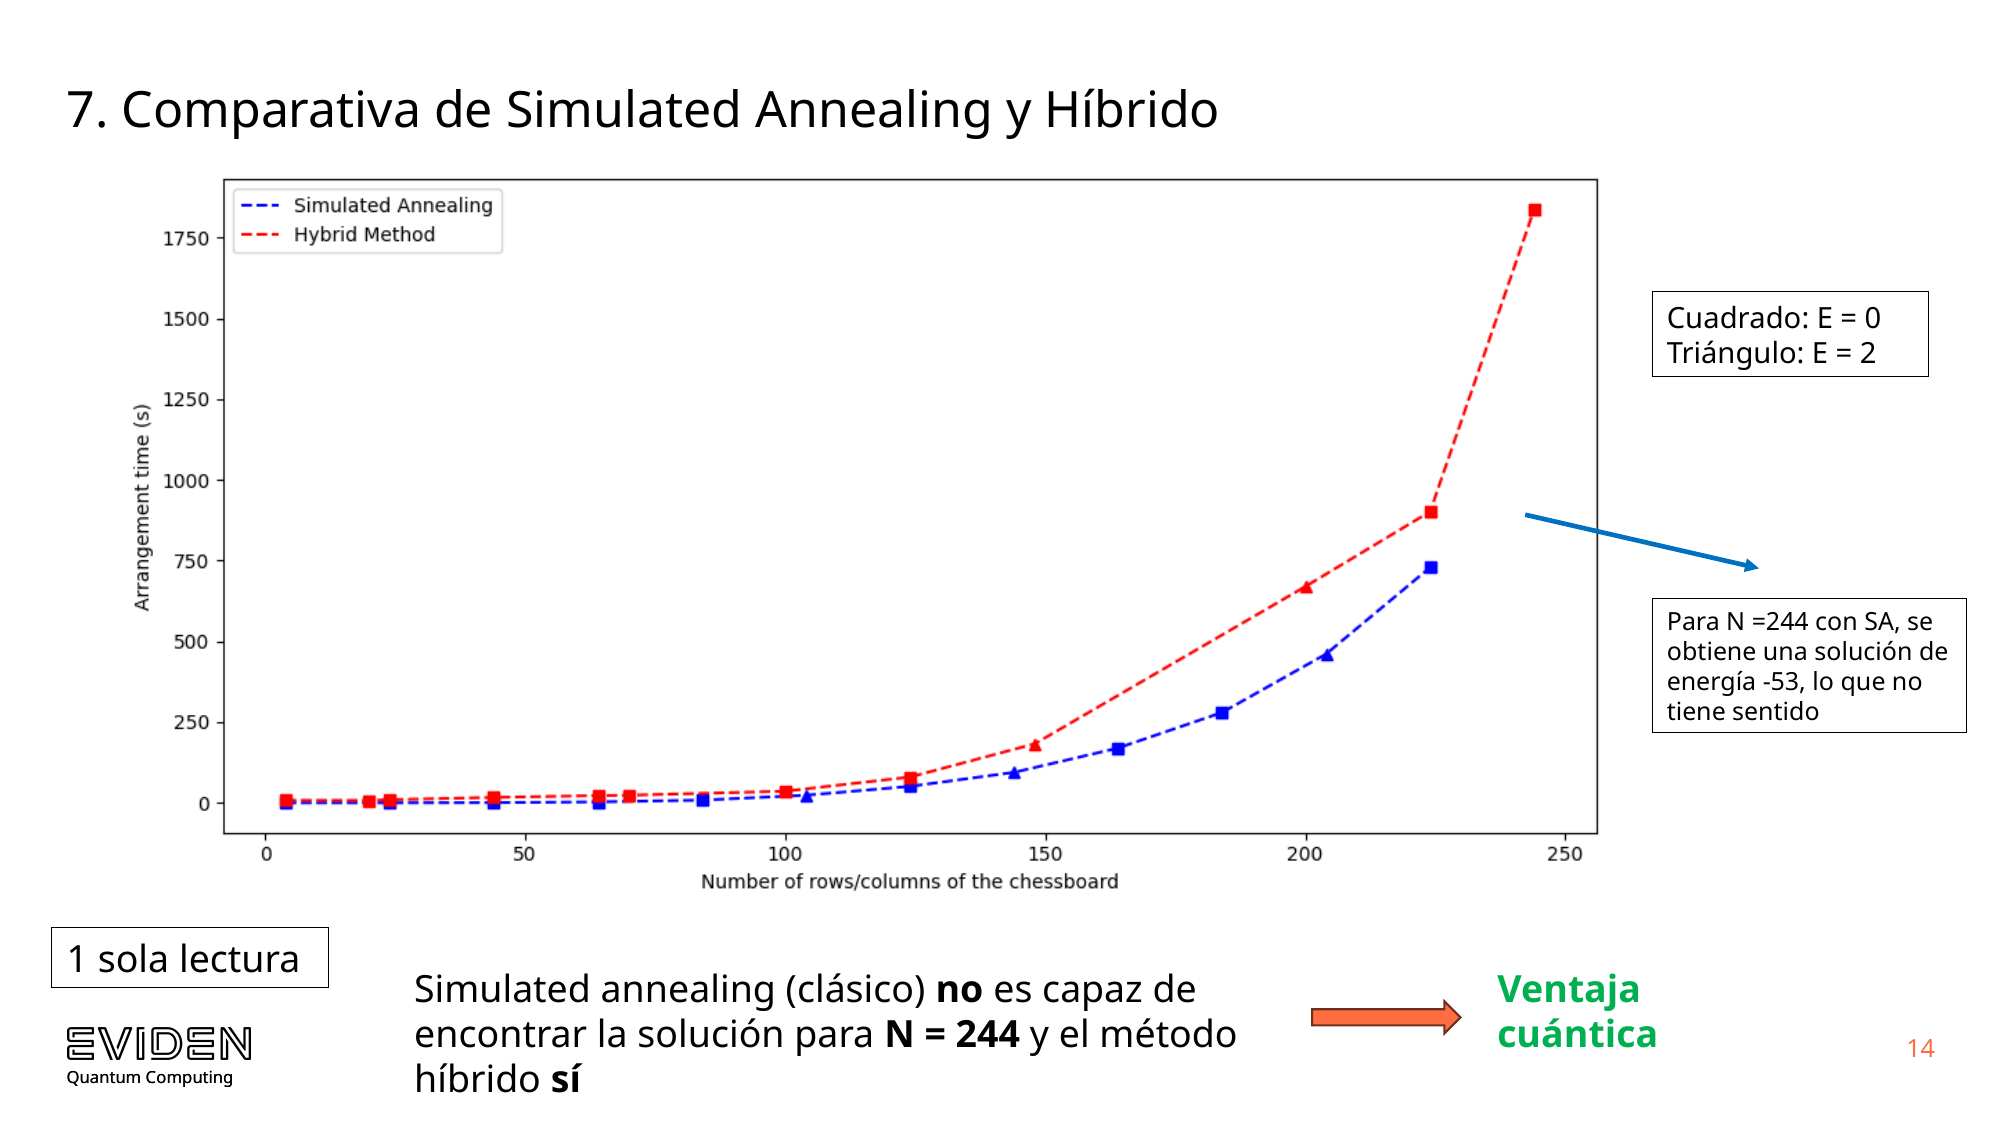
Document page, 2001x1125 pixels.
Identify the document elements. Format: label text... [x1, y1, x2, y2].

text_box Ventaja cuántica [1482, 957, 1759, 1063]
title 7. Comparativa de Simulated Annealing y Híbrido [51, 77, 1936, 138]
text_box Simulated annealing (clásico) no es capaz de encontrar la solución para N = 244 y el método híbrido sí [399, 957, 1316, 1108]
picture [123, 166, 1621, 926]
picture [67, 1027, 251, 1060]
text_box [1311, 998, 1462, 1037]
text_box 1 sola lectura [51, 927, 329, 988]
text_box Para N =244 con SA, se obtiene una solución de energía -53, lo que no tiene sentido [1652, 598, 1967, 733]
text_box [1525, 514, 1759, 569]
text_box Cuadrado: E = 0 Triángulo: E = 2 [1652, 291, 1929, 377]
